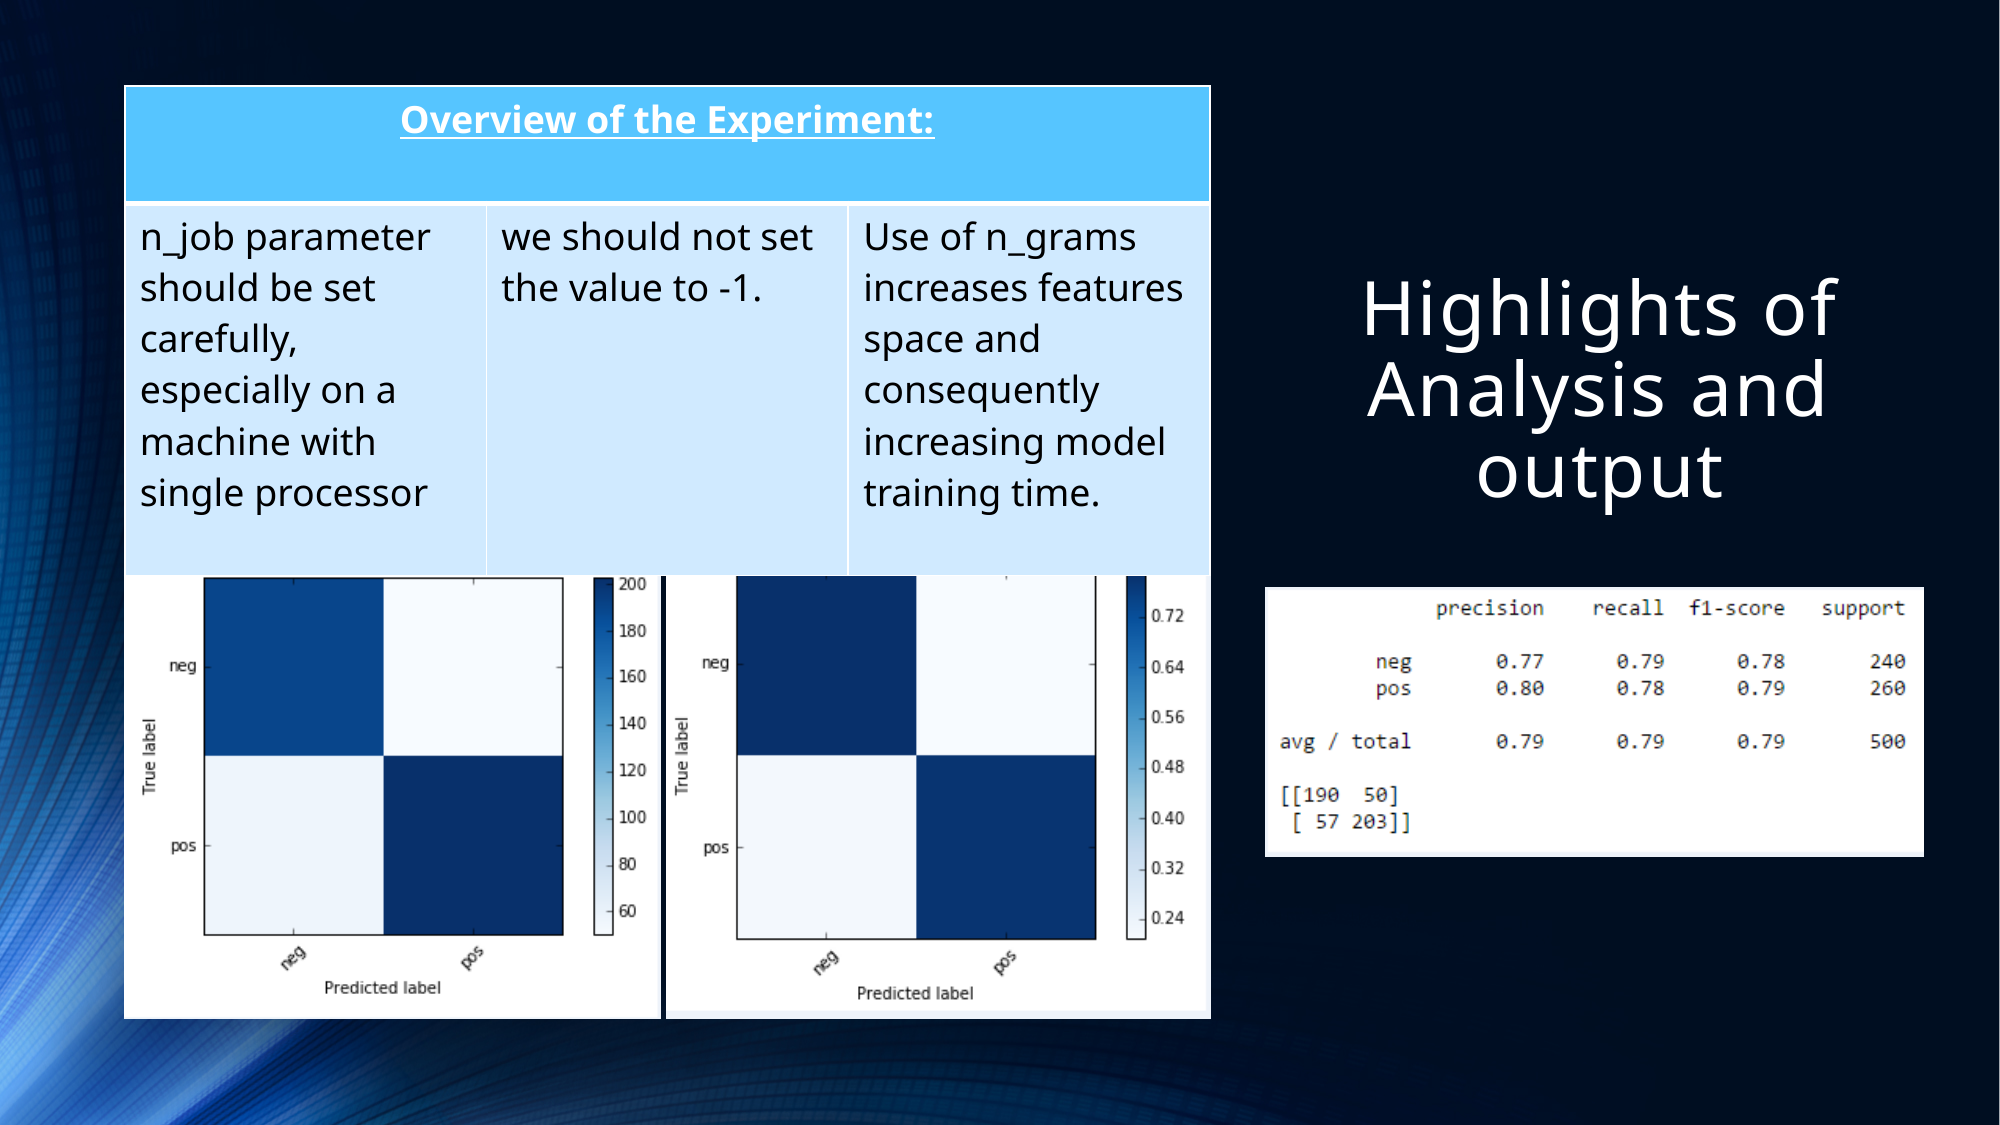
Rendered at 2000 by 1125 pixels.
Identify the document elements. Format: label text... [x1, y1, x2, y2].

table_cell Use of n_grams increases features space and consequently increasing model training time. [849, 206, 1209, 537]
table_cell we should not set the value to -1. [487, 206, 847, 575]
picture [0, 0, 2000, 1125]
table_cell n_job parameter should be set carefully, especially on a machine with single processor [126, 206, 486, 537]
title Highlights of Analysis and output [1274, 182, 1925, 522]
table_header Overview of the Experiment: [126, 87, 1209, 201]
